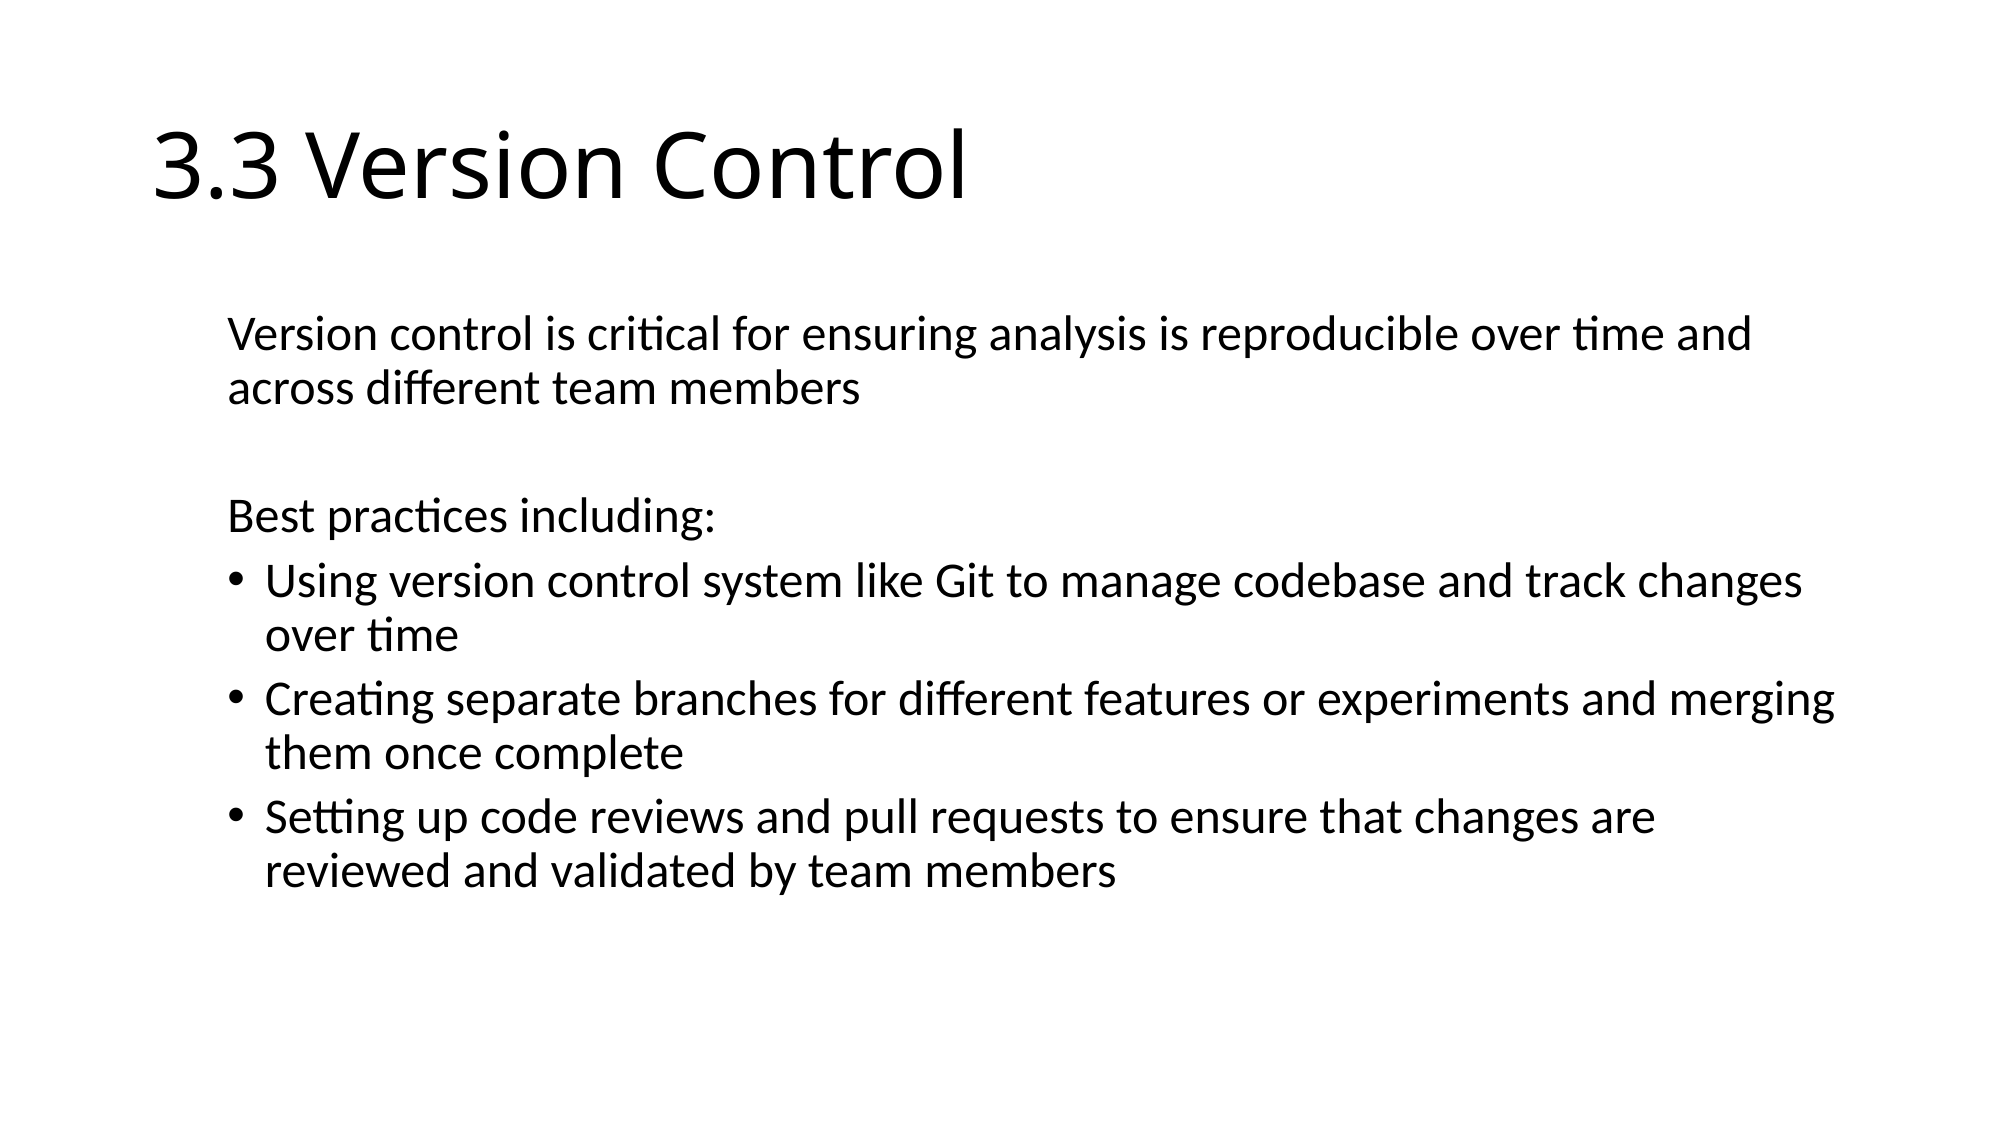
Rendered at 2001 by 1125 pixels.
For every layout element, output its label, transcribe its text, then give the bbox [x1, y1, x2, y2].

list Version control is critical for ensuring analysis is reproducible over time and across different team members Best practices including: Using version control system like Git to manage codebase and track changes over time Creating separate branches for different features or experiments and merging them once complete Setting up code reviews and pull requests to ensure that changes are reviewed and validated by team members [137, 299, 1863, 1014]
title 3.3 Version Control [137, 59, 1863, 278]
